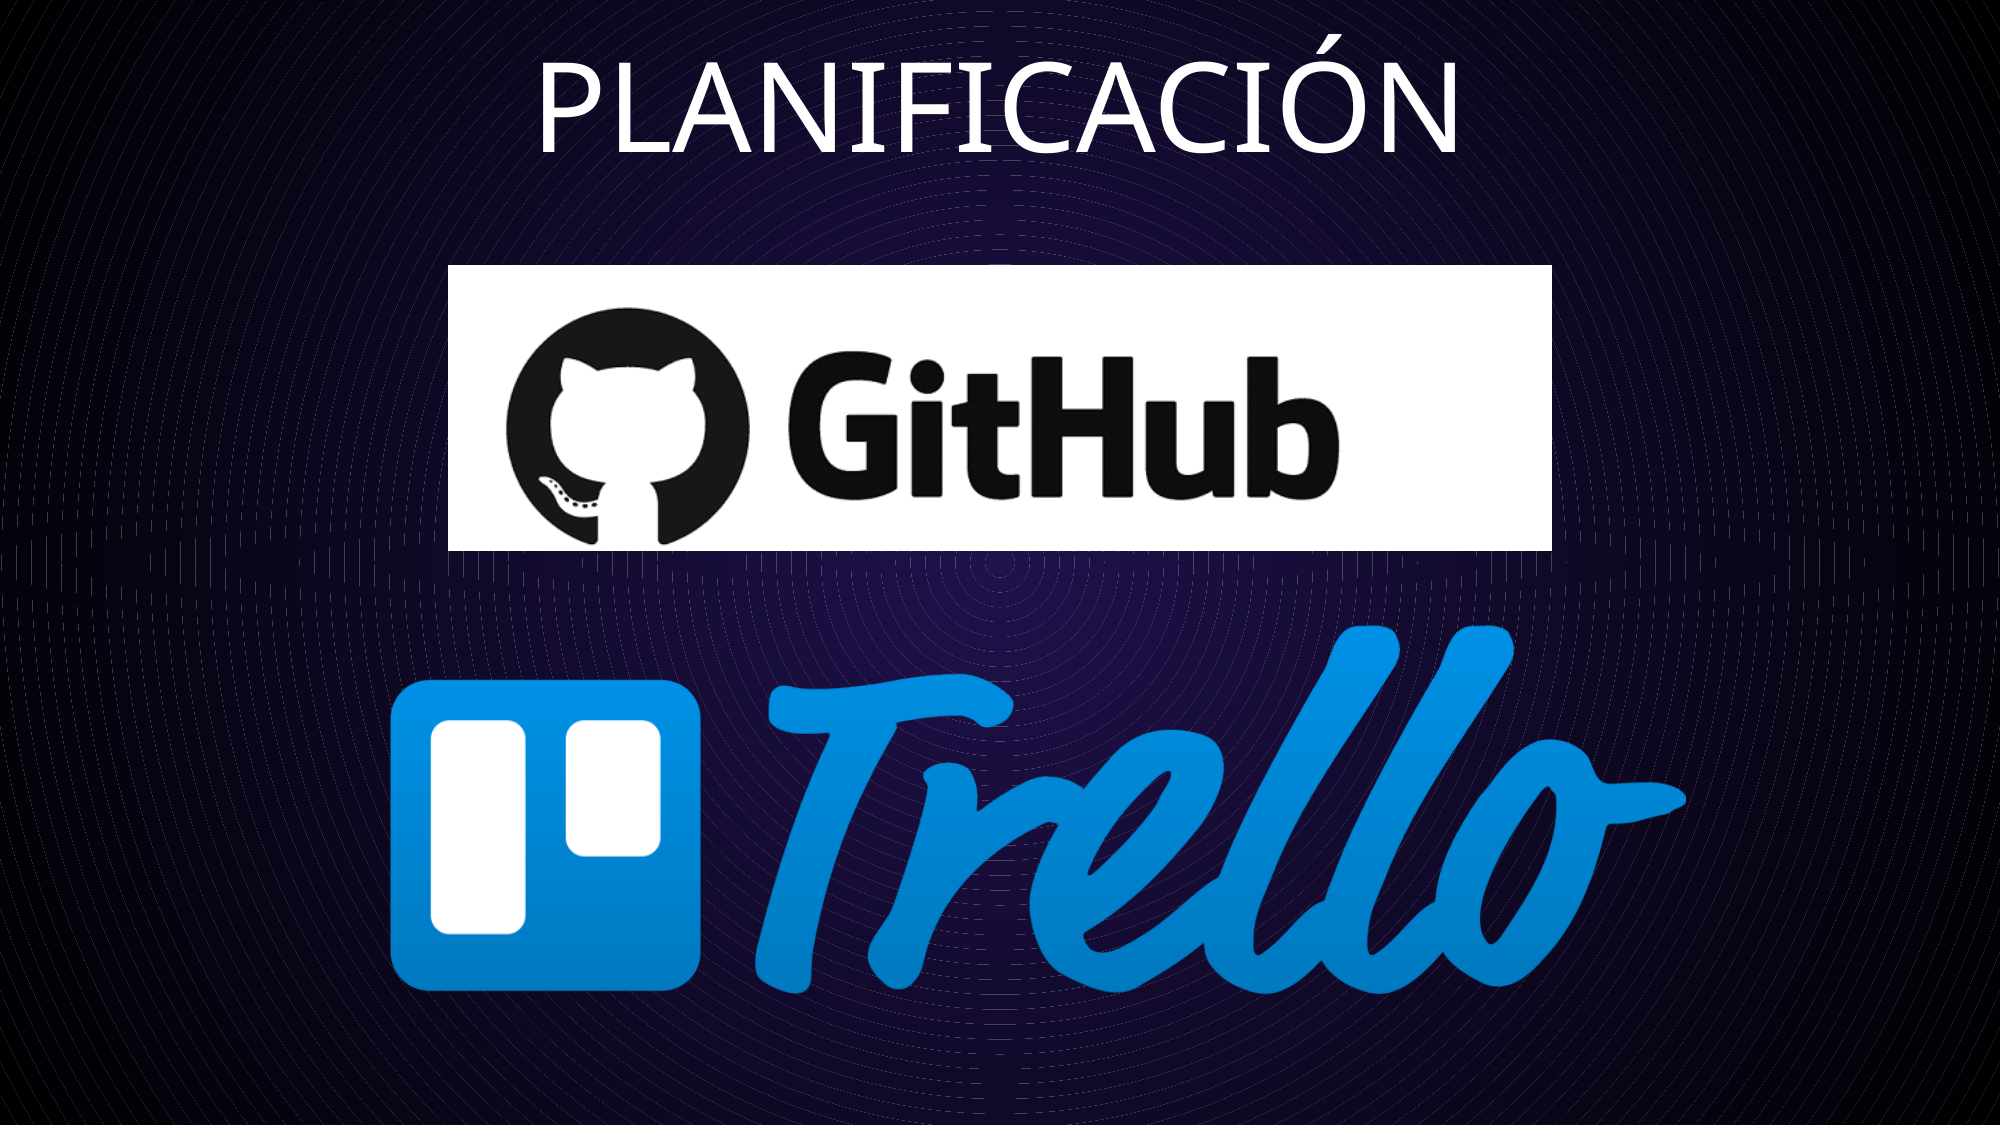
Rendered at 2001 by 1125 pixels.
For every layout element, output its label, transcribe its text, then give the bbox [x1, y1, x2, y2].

picture [448, 265, 1552, 552]
picture [313, 624, 1687, 1047]
title PLANIFICACIÓN [178, 14, 1822, 192]
